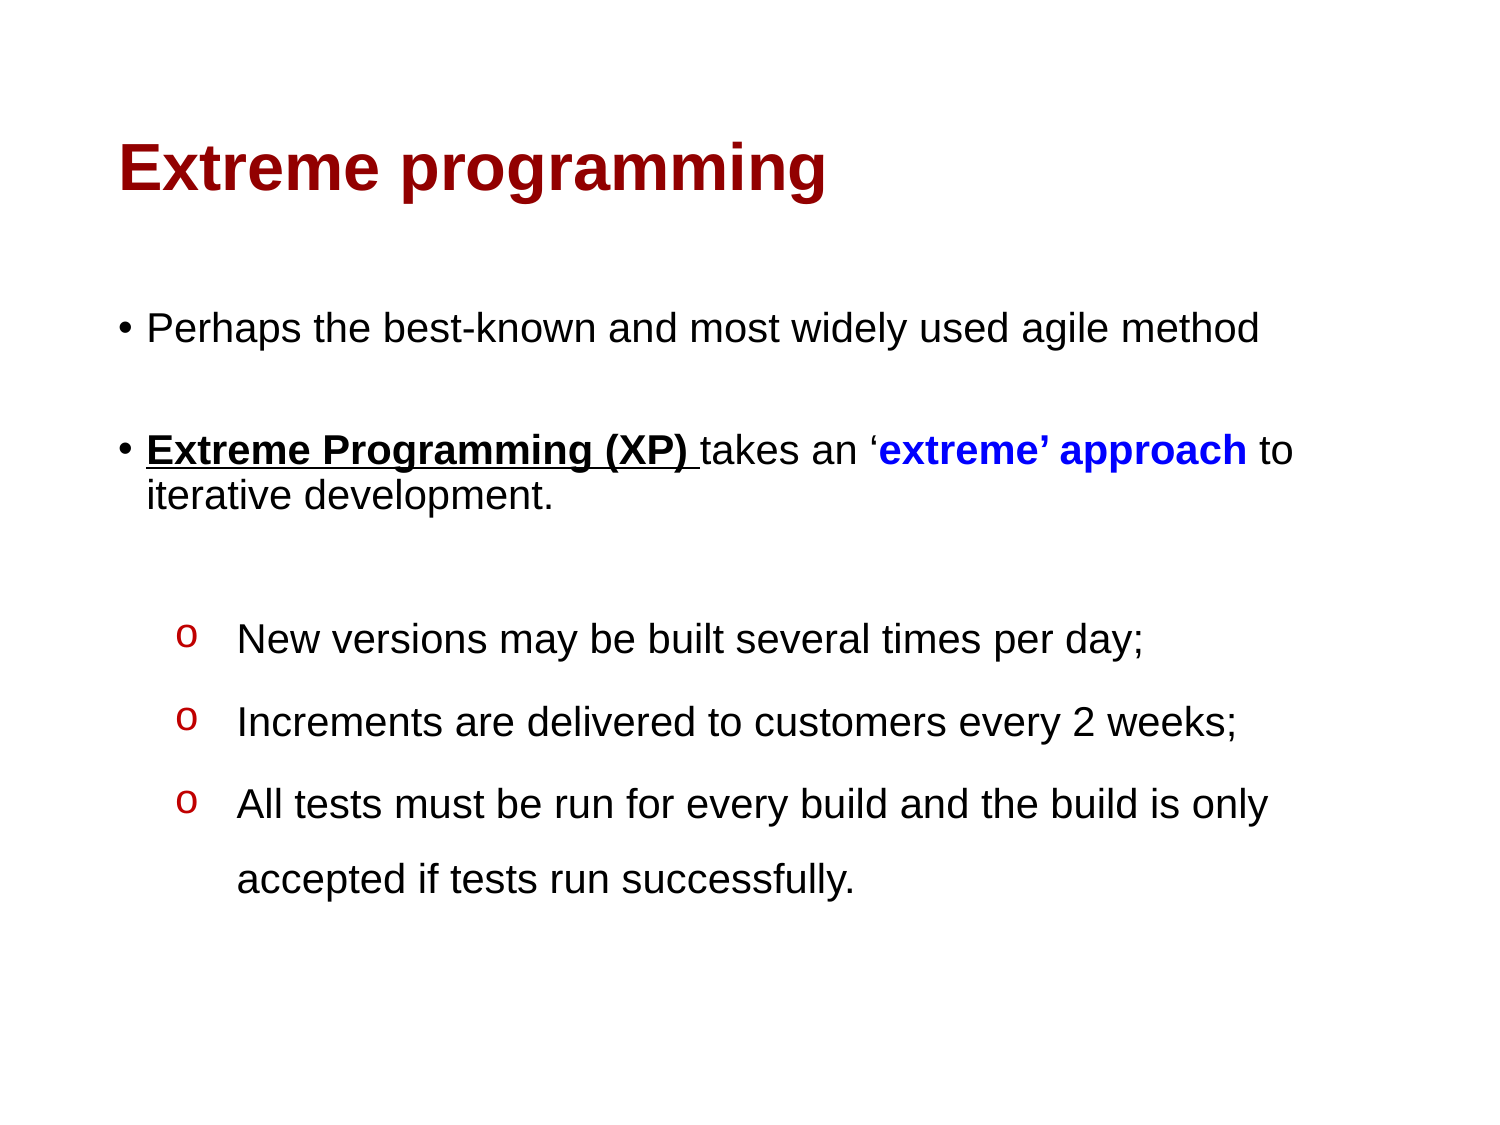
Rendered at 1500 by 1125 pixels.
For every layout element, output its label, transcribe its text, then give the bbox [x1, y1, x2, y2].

title Extreme programming [103, 59, 1397, 278]
list Perhaps the best-known and most widely used agile method Extreme Programming (XP) takes an ‘extreme’ approach to iterative development. New versions may be built several times per day; Increments are delivered to customers every 2 weeks; All tests must be run for every build and the build is only accepted if tests run successfully. [103, 299, 1397, 1014]
